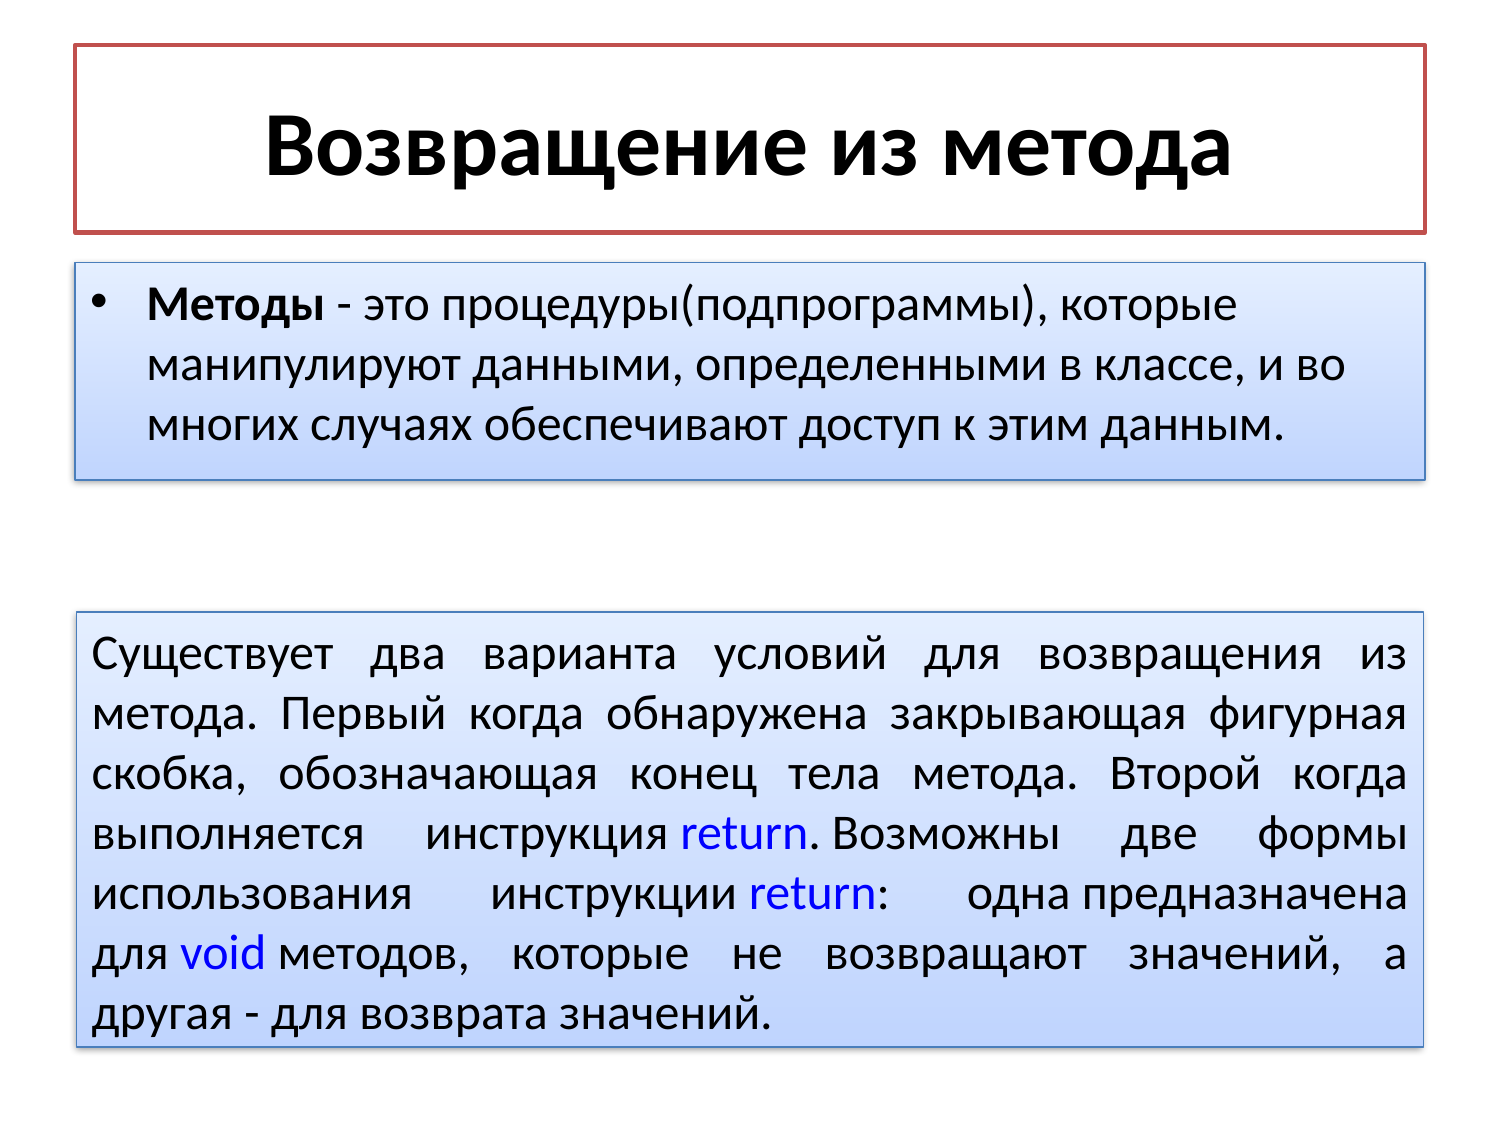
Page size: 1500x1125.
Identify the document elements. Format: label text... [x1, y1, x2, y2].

text_box Существует два варианта условий для возвращения из метода. Первый когда обнаружена закрывающая фигурная скобка, обозначающая конец тела метода. Второй когда выполняется инструкция return. Возможны две формы использования инструкции return: одна предназначена для void методов, которые не возвращают значений, а другая - для возврата значений. [76, 611, 1424, 1048]
title Возвращение из метода [73, 43, 1427, 235]
list Методы - это процедуры(подпрограммы), которые манипулируют данными, определенными в классе, и во многих случаях обеспечивают доступ к этим данным. [74, 262, 1426, 481]
